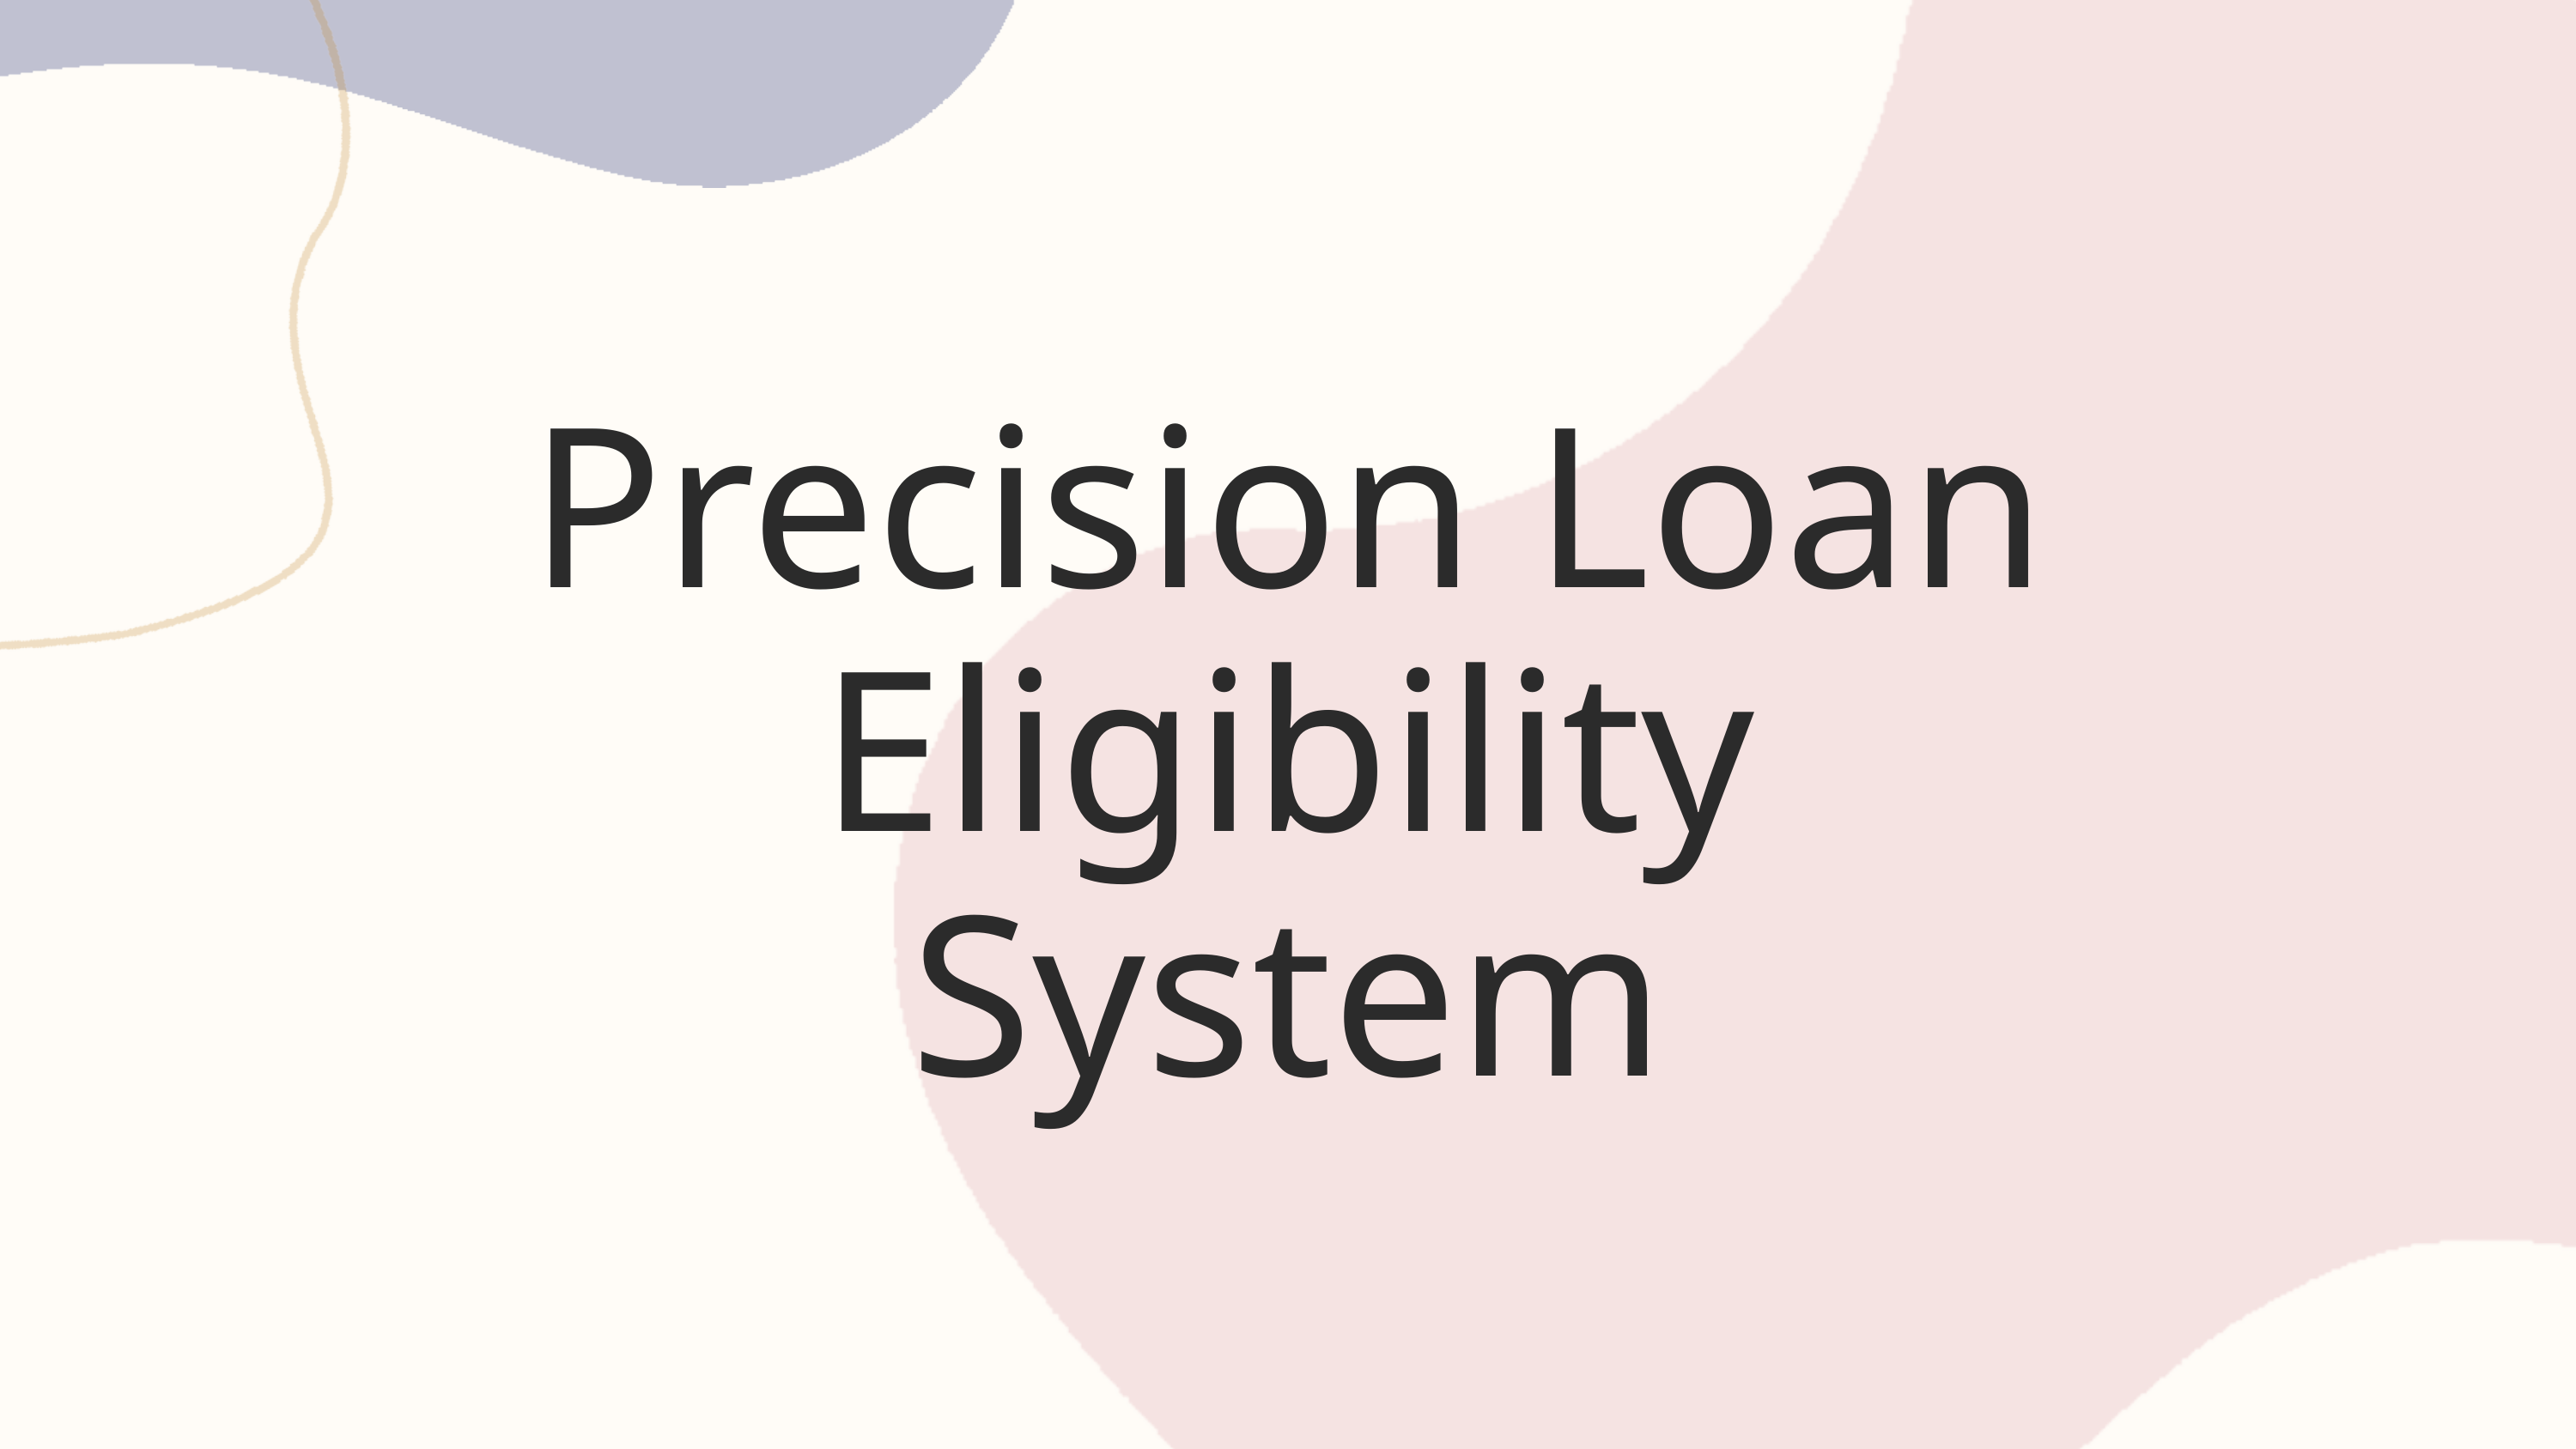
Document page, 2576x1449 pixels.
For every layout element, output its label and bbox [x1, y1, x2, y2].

picture [0, 0, 2576, 1449]
text_box [422, 410, 2154, 1039]
